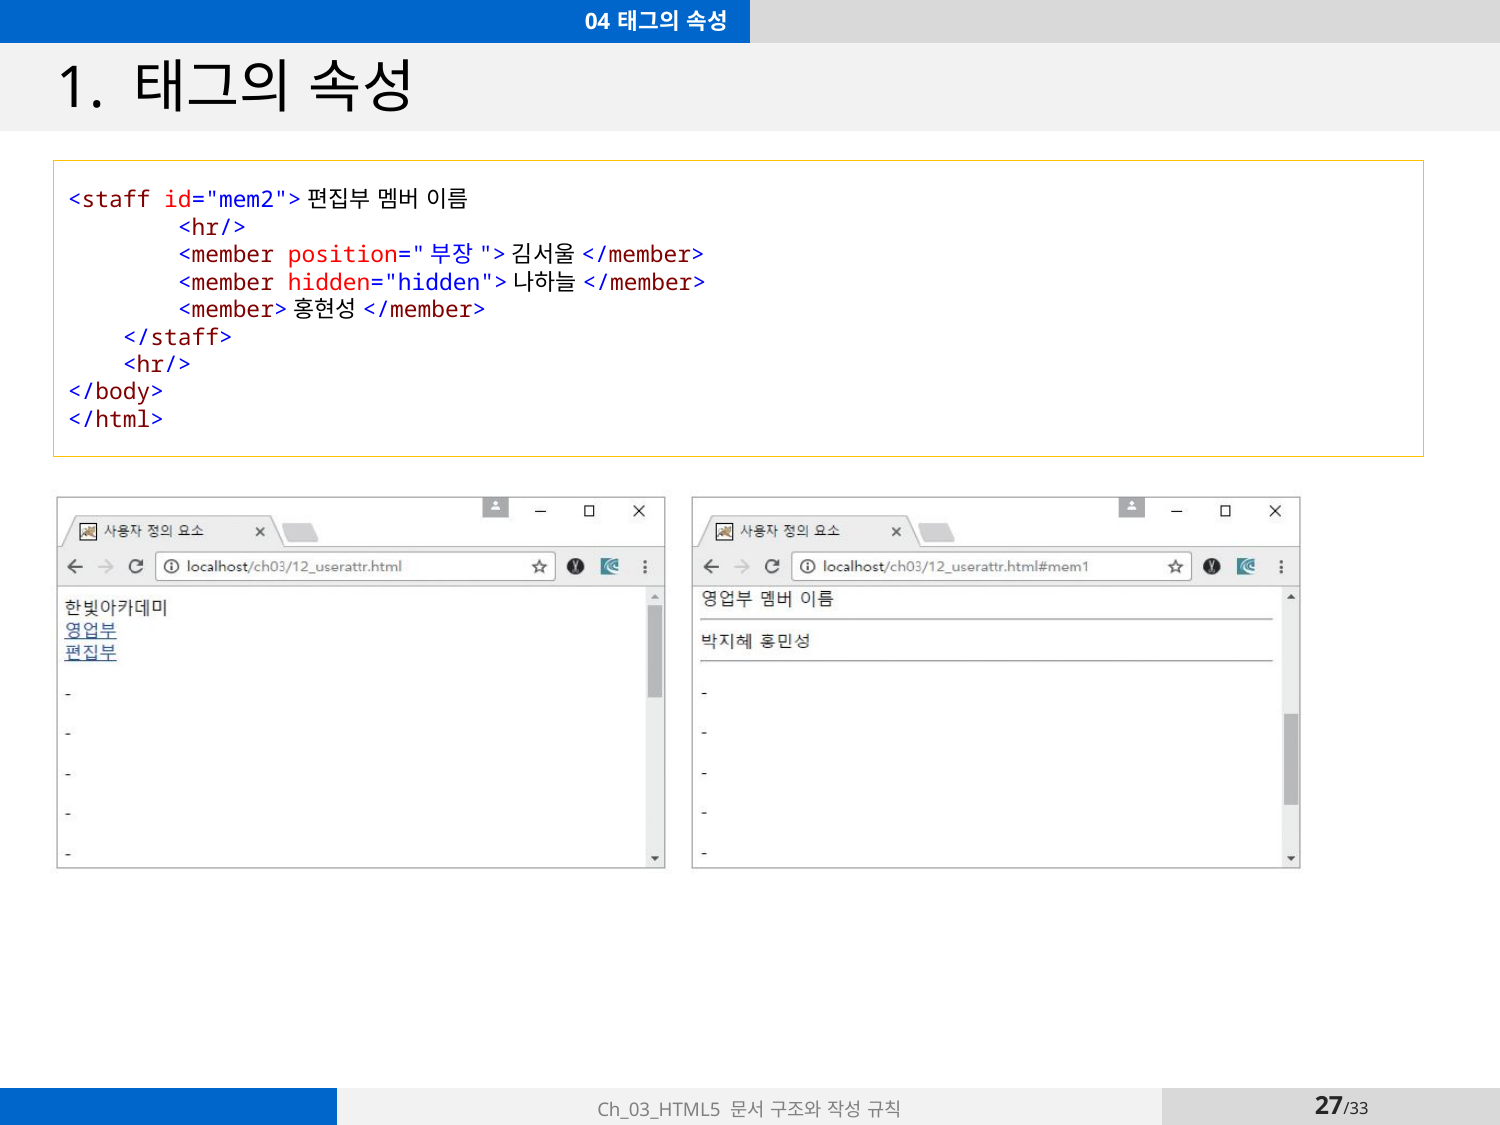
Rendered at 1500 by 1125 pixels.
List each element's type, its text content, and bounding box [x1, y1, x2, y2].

picture [50, 489, 1306, 875]
text_box 04 태그의 속성 [0, 0, 743, 43]
title 1. 태그의 속성 [41, 42, 1459, 128]
text_box <staff id="mem2">편집부 멤버 이름 <hr/> <member position="부장">김서울</member> <member hidden="hidden">나하늘</member> <member>홍현성</member> </staff> <hr/> </body> </html> [51, 159, 1425, 458]
